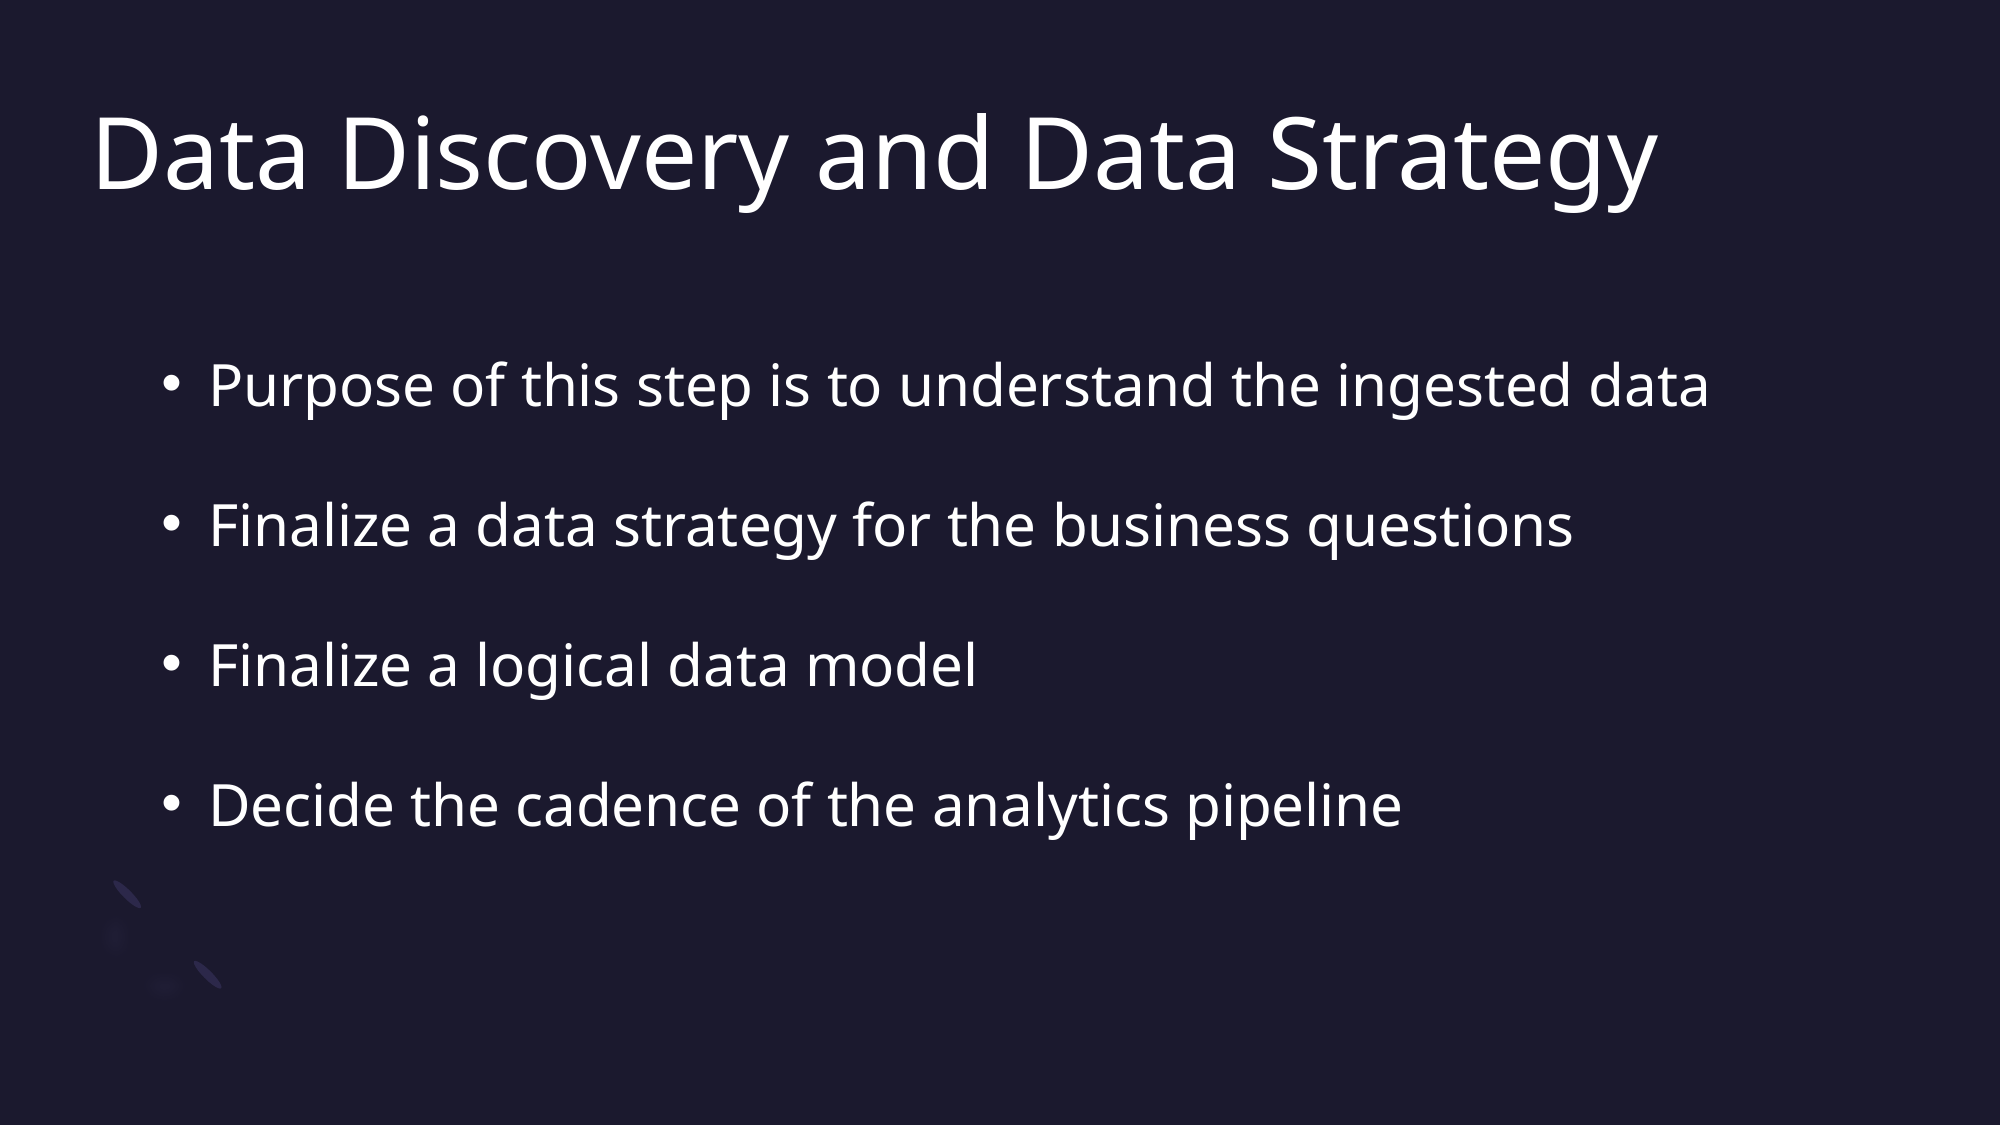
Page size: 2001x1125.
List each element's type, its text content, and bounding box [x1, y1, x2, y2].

text_box Purpose of this step is to understand the ingested data Finalize a data strategy for the business questions Finalize a logical data model Decide the cadence of the analytics pipeline [146, 340, 1770, 915]
title Data Discovery and Data Strategy [90, 90, 1910, 215]
